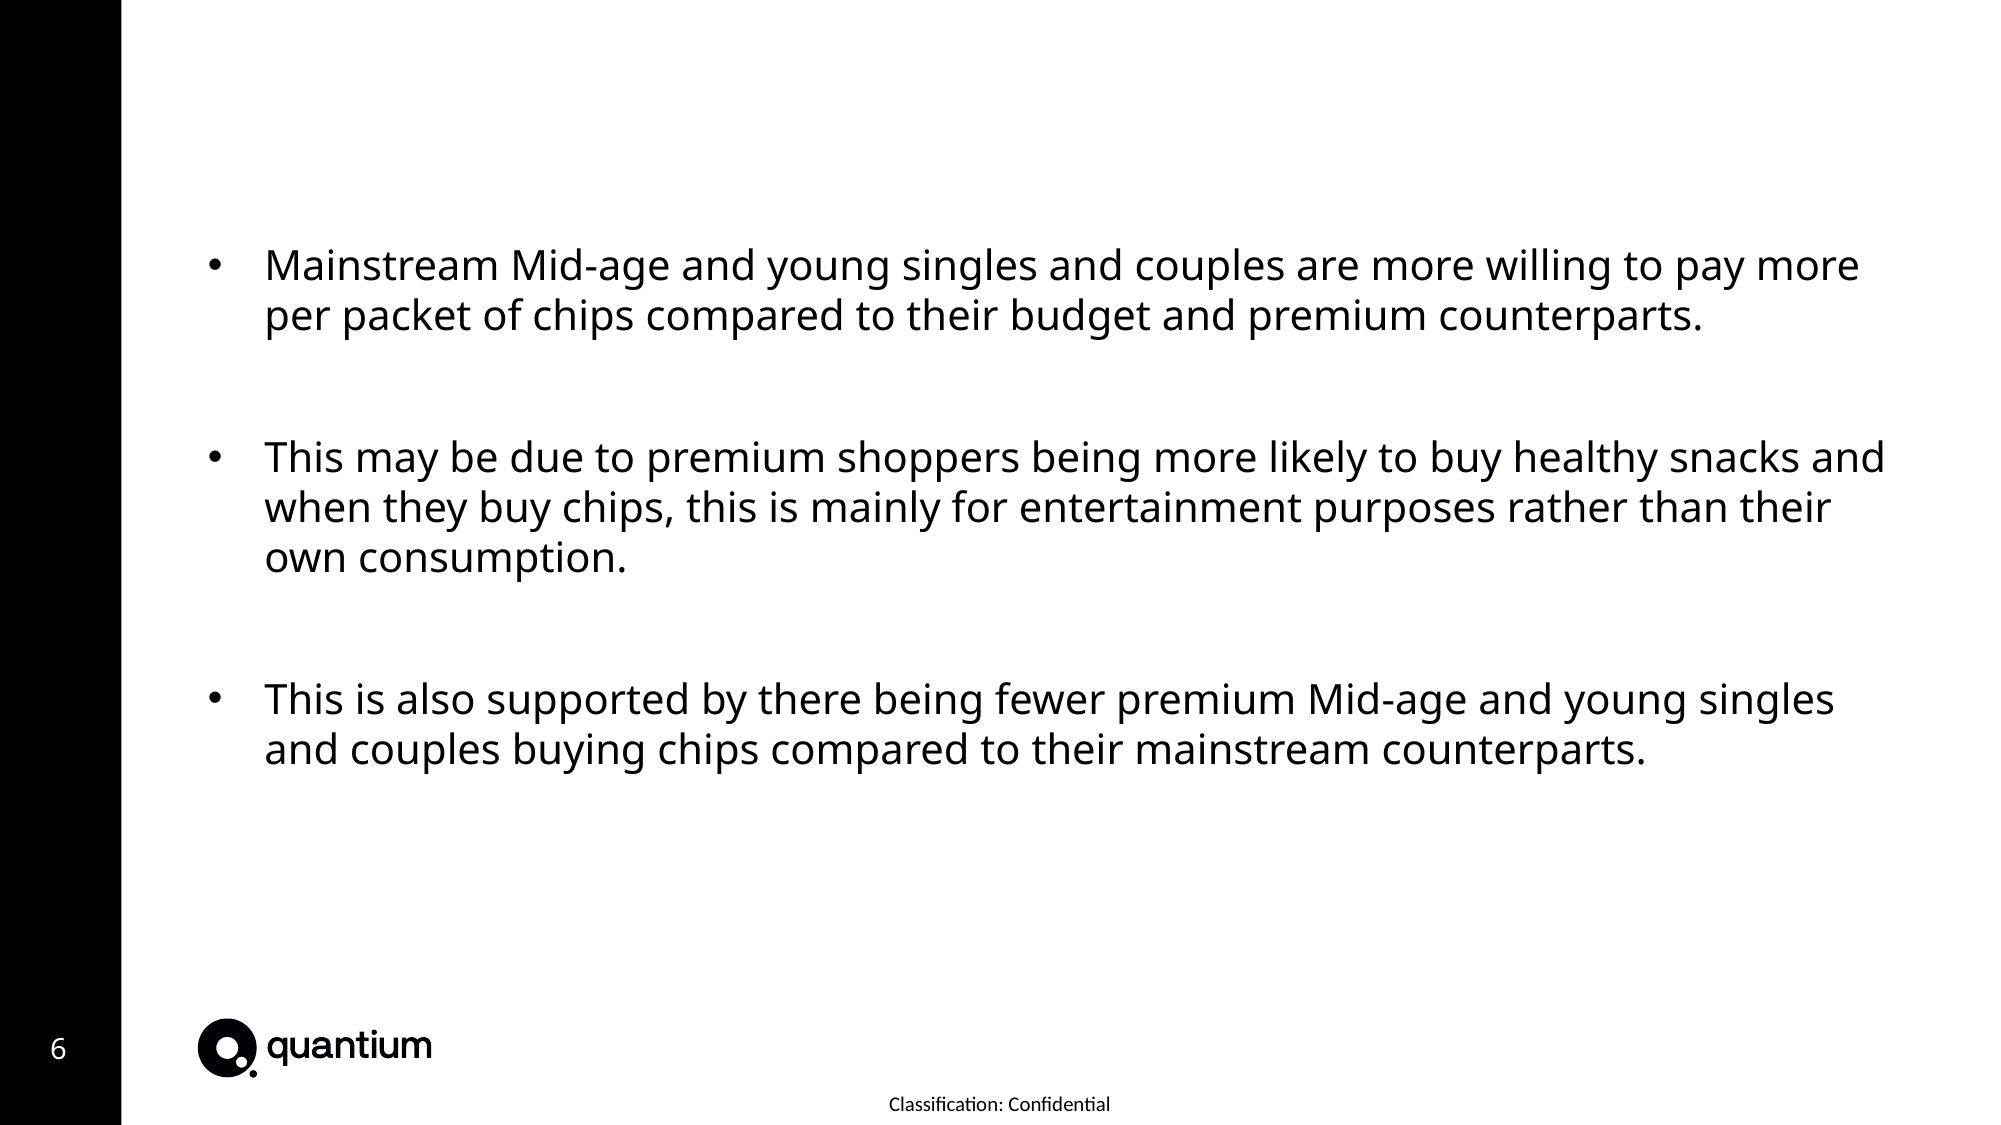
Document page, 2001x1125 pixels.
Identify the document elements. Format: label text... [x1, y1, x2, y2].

list Mainstream Mid-age and young singles and couples are more willing to pay more per packet of chips compared to their budget and premium counterparts. This may be due to premium shoppers being more likely to buy healthy snacks and when they buy chips, this is mainly for entertainment purposes rather than their own consumption. This is also supported by there being fewer premium Mid-age and young singles and couples buying chips compared to their mainstream counterparts. [207, 238, 1928, 850]
